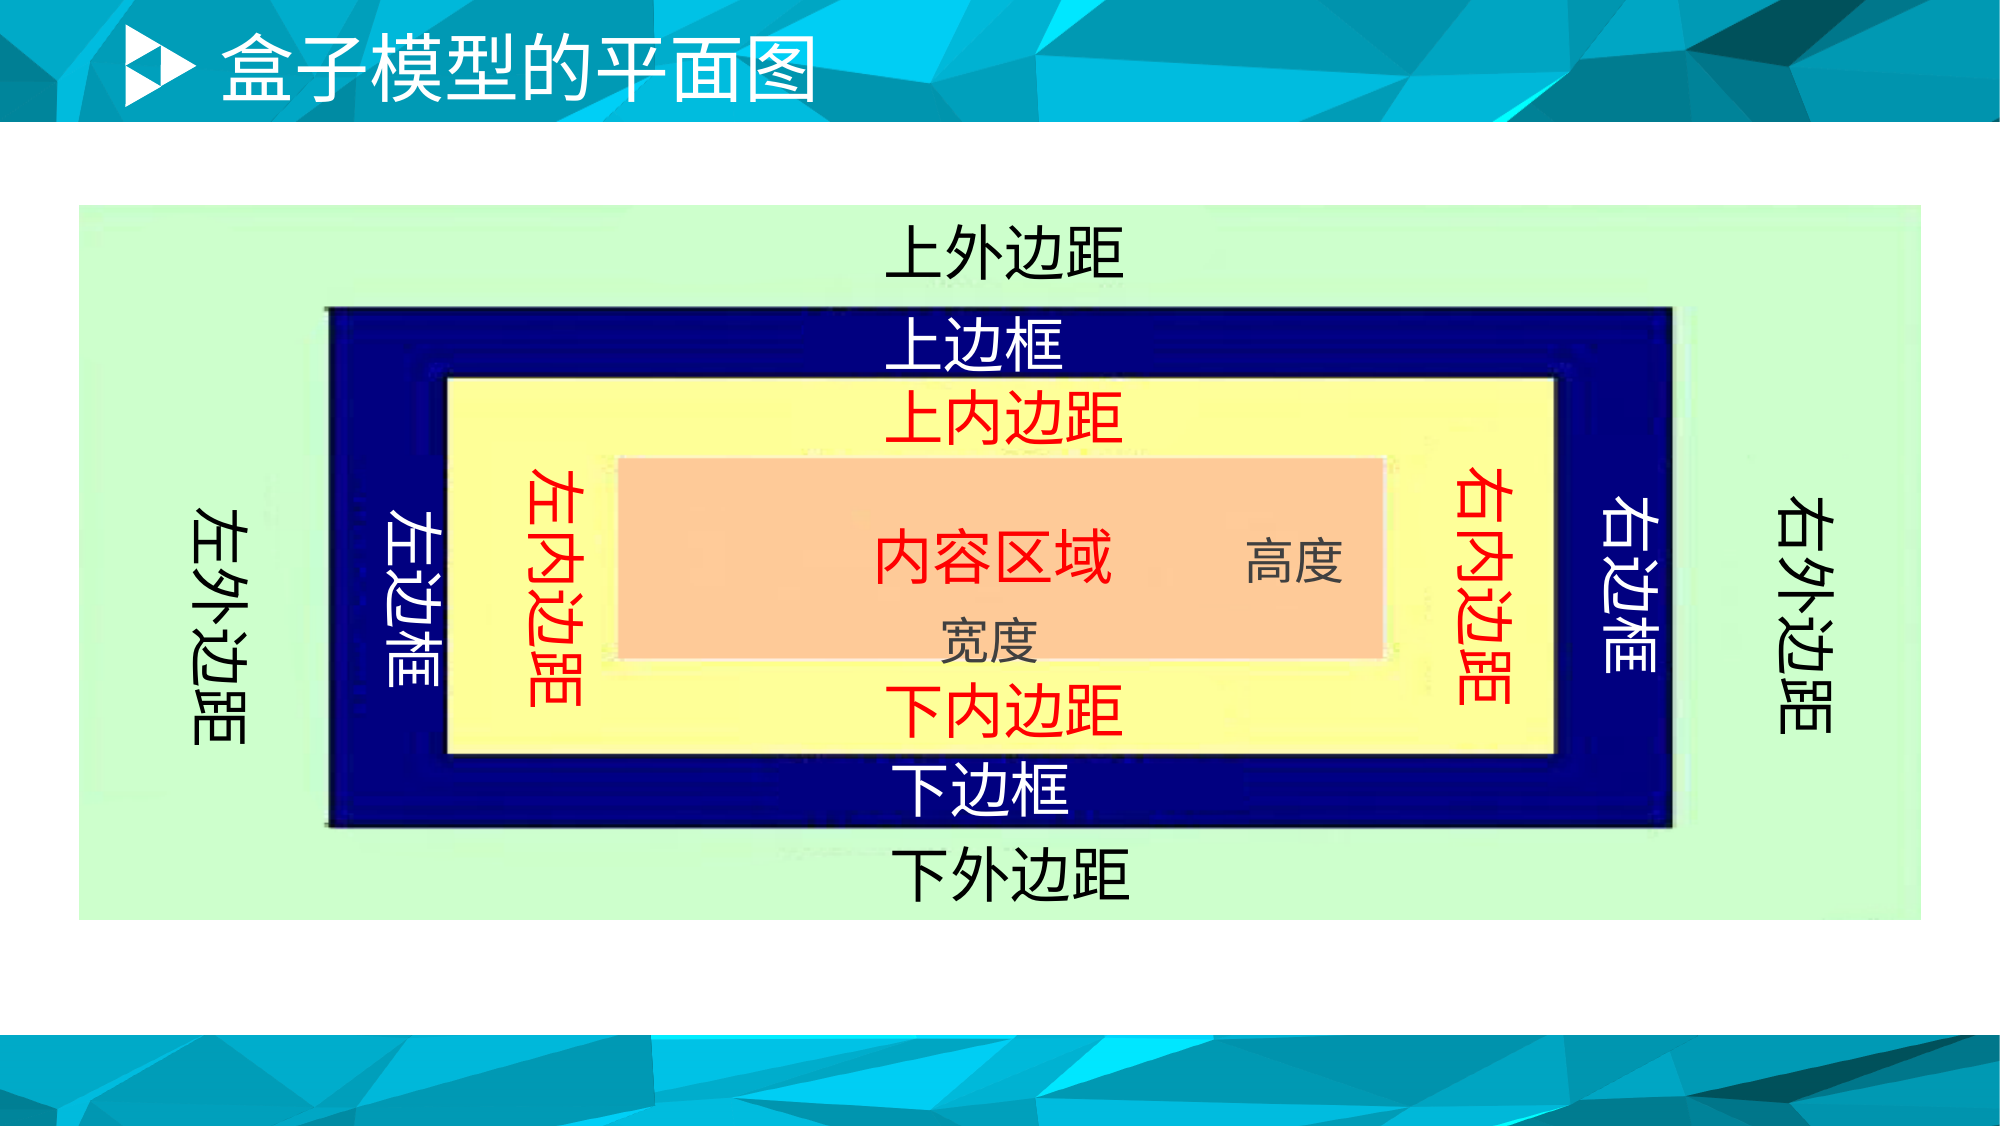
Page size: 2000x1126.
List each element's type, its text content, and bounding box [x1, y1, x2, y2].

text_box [161, 208, 1852, 918]
picture [0, 1035, 2000, 1126]
picture [0, 0, 2000, 122]
title 盒子模型的平面图 [201, 21, 1927, 125]
picture [79, 205, 1921, 920]
